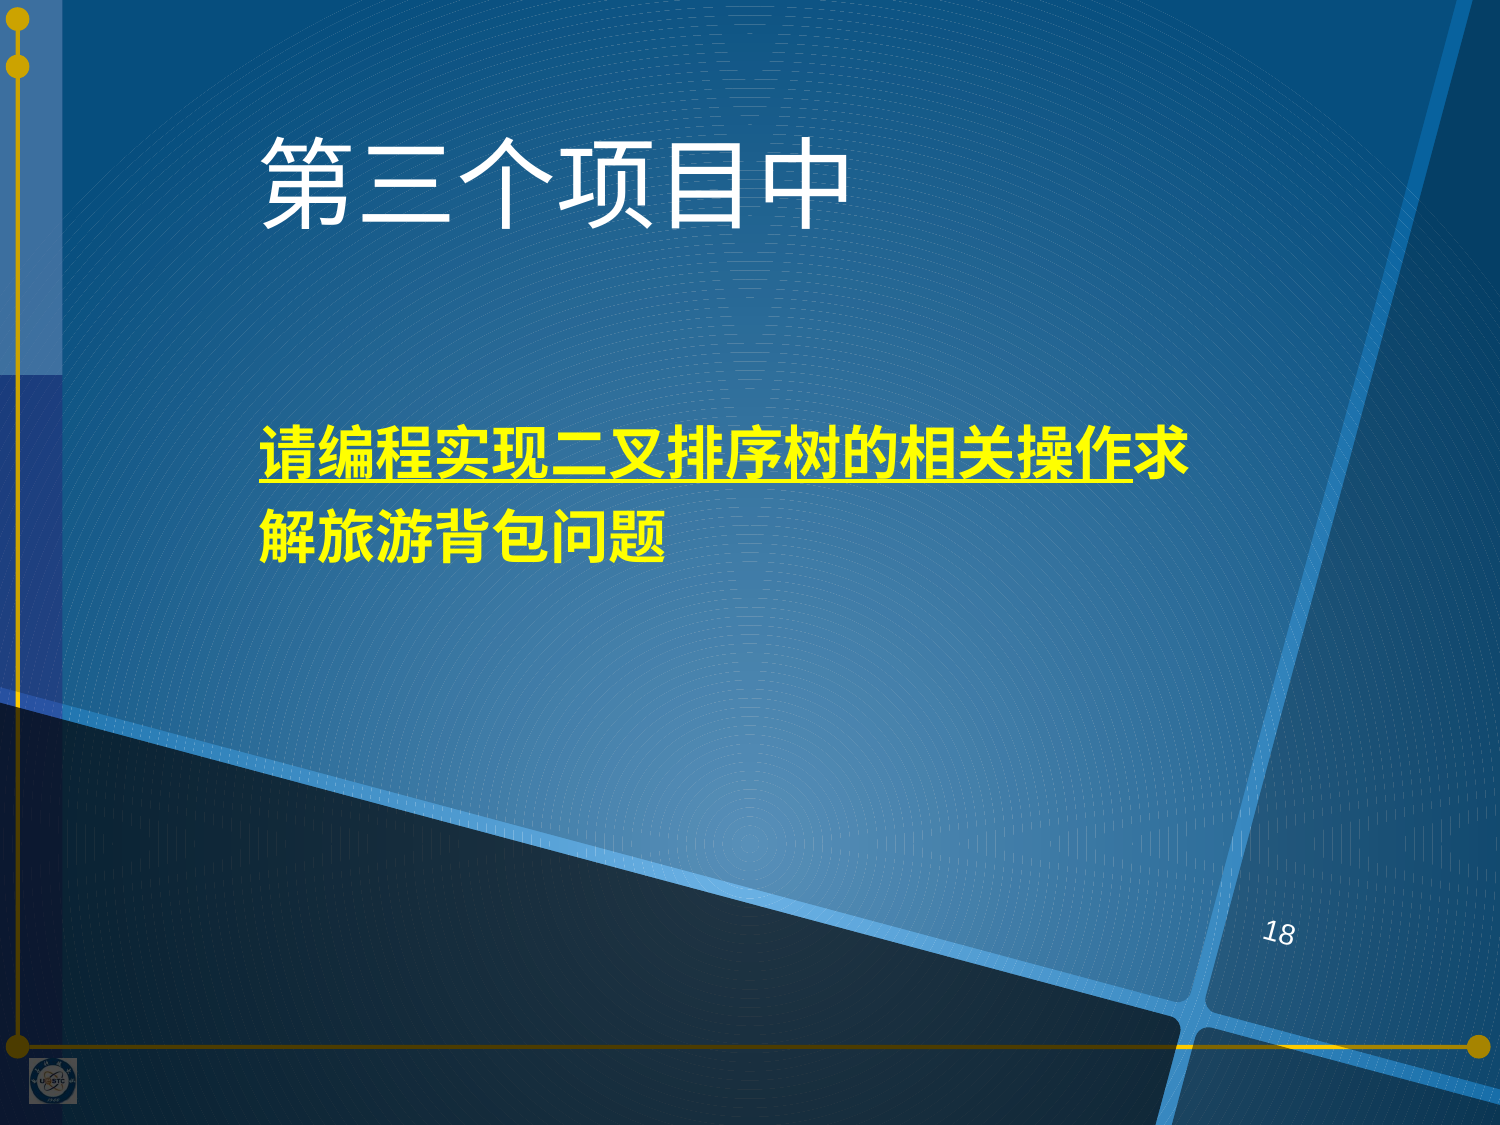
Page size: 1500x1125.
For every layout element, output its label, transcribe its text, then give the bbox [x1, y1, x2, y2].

picture [29, 1058, 77, 1104]
text_box 第三个项目中 [242, 113, 1258, 249]
slide_number 18 [1240, 899, 1370, 988]
text_box 请编程实现二叉排序树的相关操作求解旅游背包问题 [244, 408, 1213, 578]
